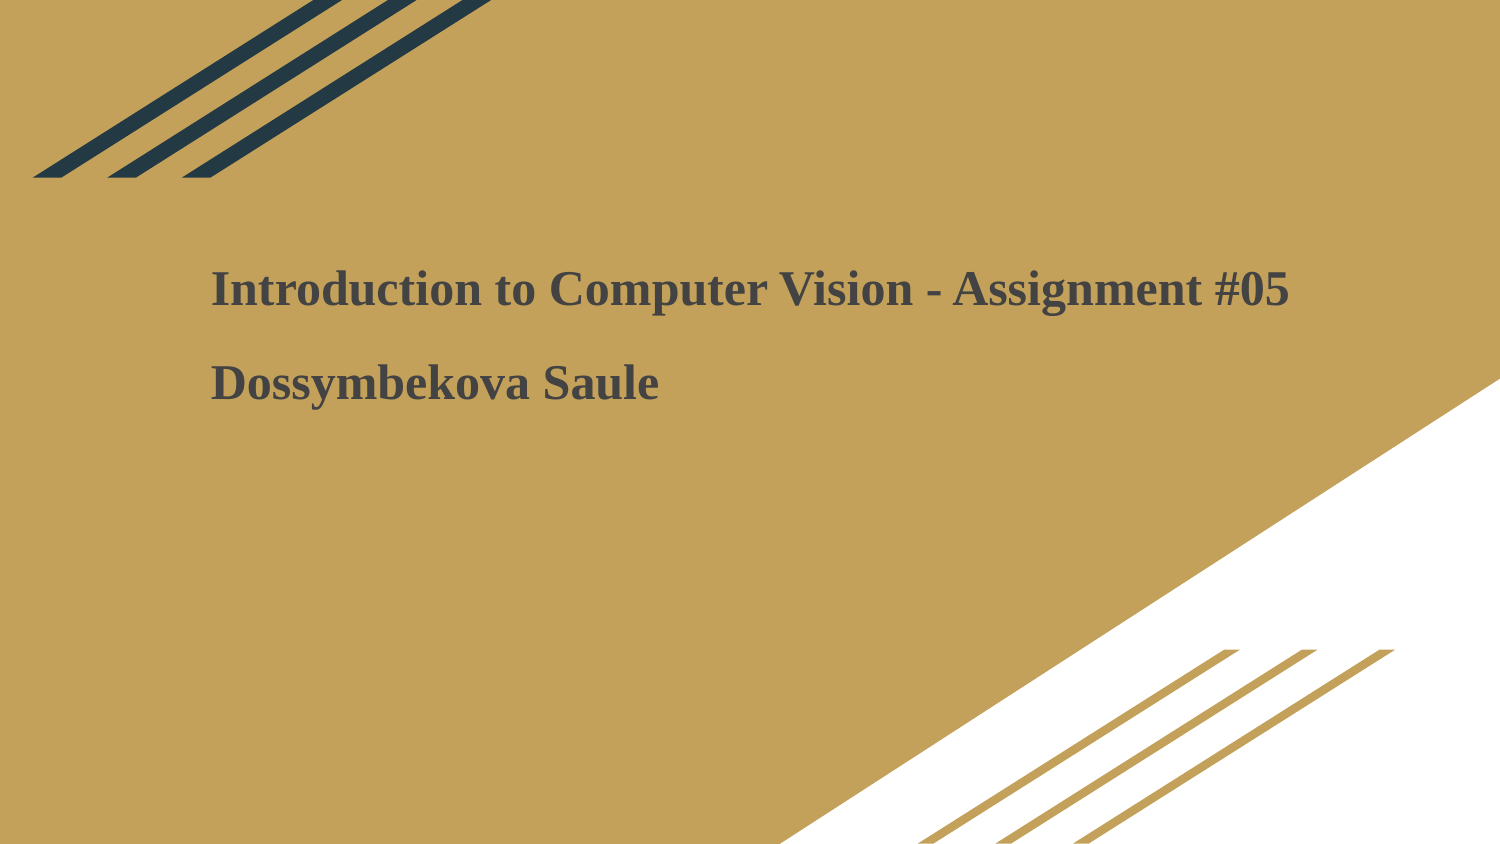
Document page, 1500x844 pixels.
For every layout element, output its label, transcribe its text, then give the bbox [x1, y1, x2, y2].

title Introduction to Computer Vision - Assignment #05 Dossymbekova Saule [195, 192, 1386, 463]
